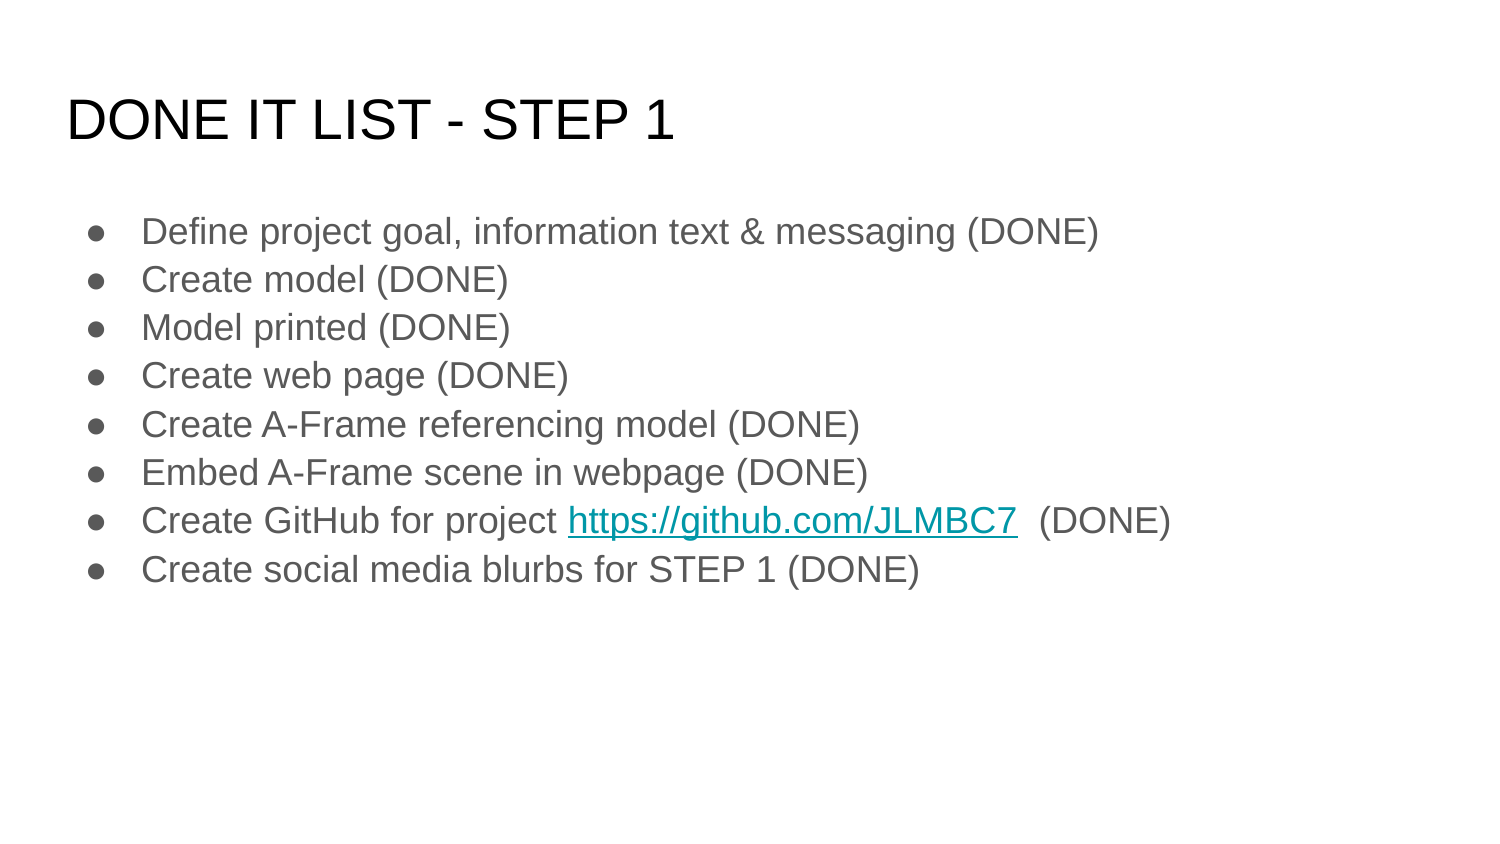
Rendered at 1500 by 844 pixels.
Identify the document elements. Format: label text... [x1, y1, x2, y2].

title DONE IT LIST - STEP 1 [51, 72, 1449, 167]
list Define project goal, information text & messaging (DONE) Create model (DONE) Model printed (DONE) Create web page (DONE) Create A-Frame referencing model (DONE) Embed A-Frame scene in webpage (DONE) Create GitHub for project https://github.com/JLMBC7 (DONE) Create social media blurbs for STEP 1 (DONE) [51, 189, 1449, 750]
